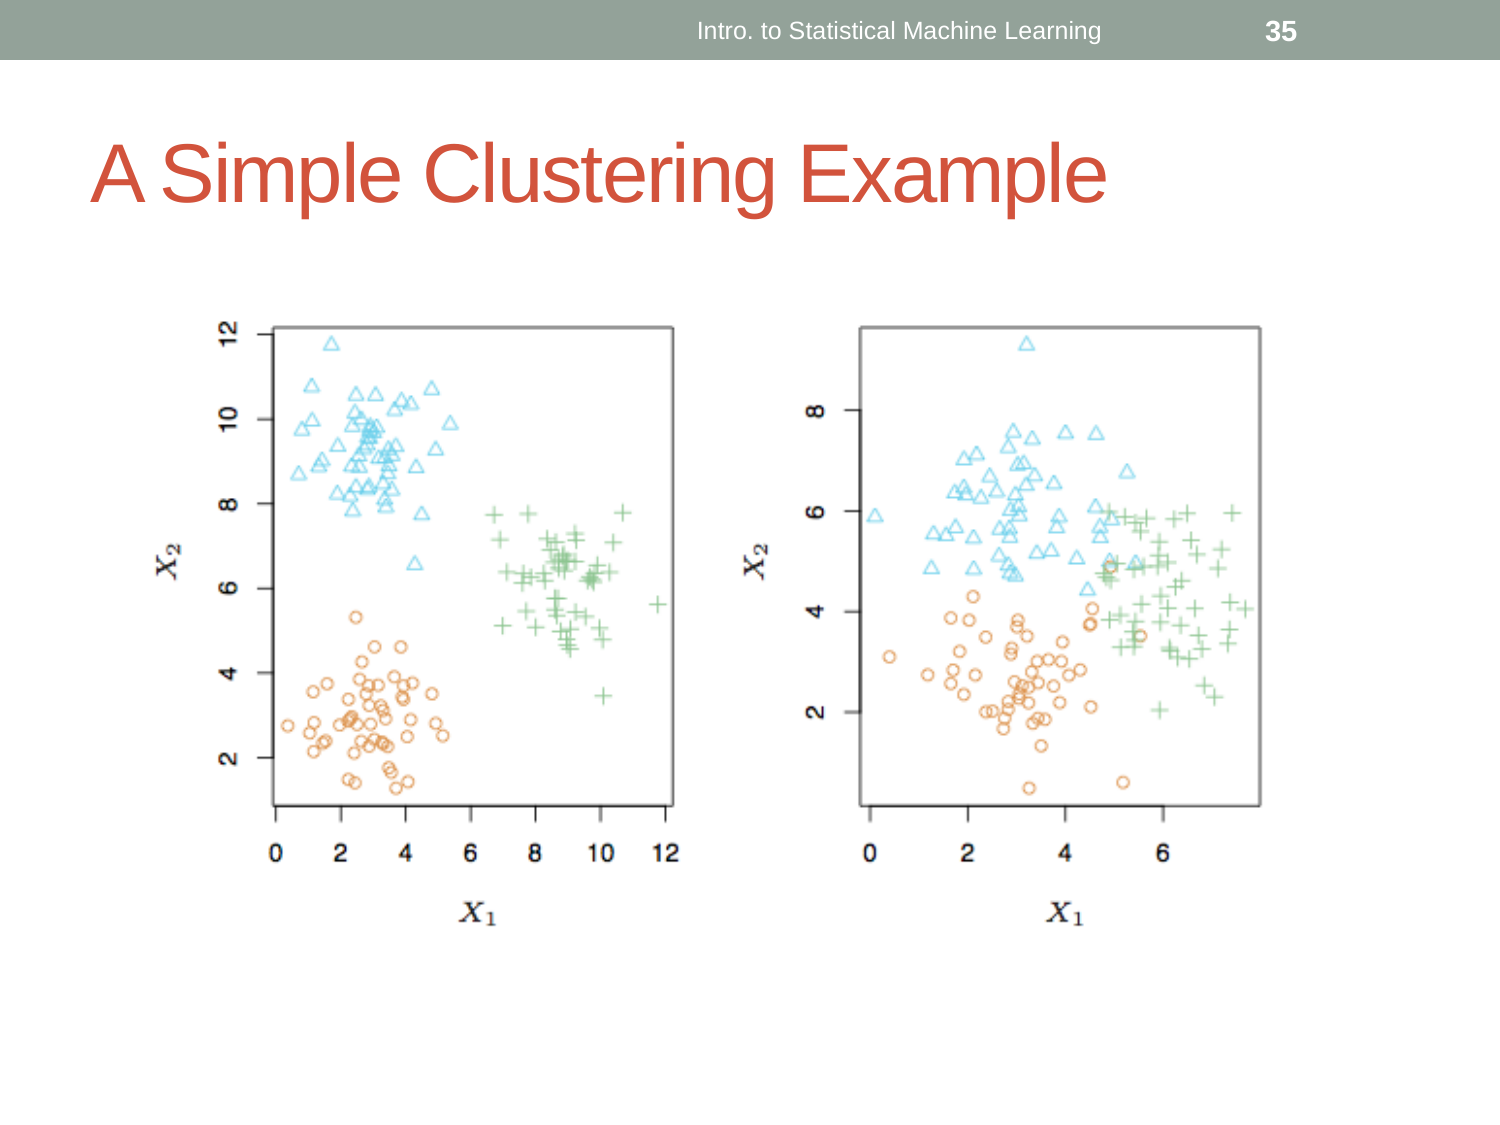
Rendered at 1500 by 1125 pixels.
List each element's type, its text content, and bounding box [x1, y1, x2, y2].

slide_number 35 [1250, 3, 1425, 57]
footer Intro. to Statistical Machine Learning [562, 3, 1238, 57]
title A Simple Clustering Example [75, 87, 1425, 250]
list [149, 262, 1338, 967]
